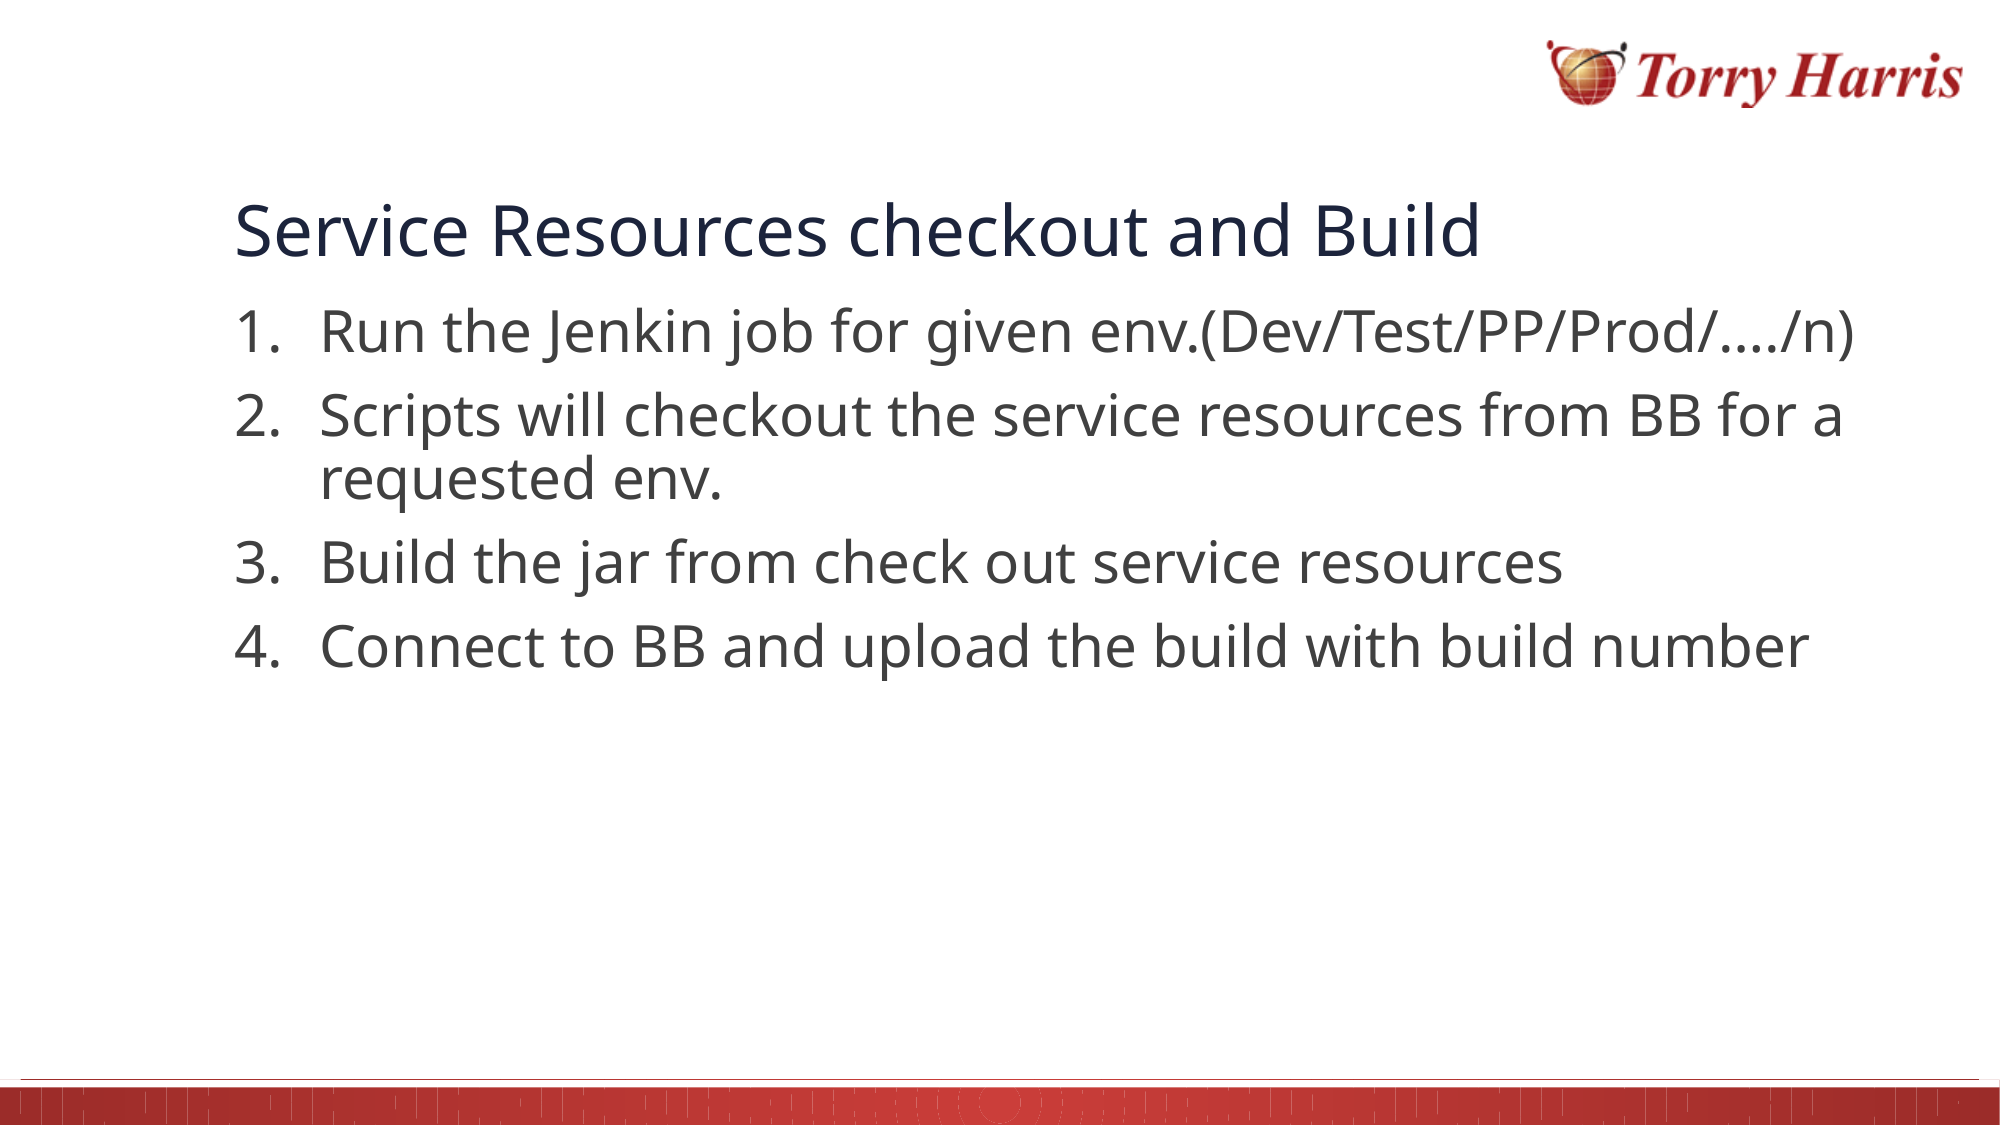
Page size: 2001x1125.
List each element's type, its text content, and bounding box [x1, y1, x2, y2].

text_box Run the Jenkin job for given env.(Dev/Test/PP/Prod/…./n) Scripts will checkout the service resources from BB for a requested env. Build the jar from check out service resources Connect to BB and upload the build with build number [219, 295, 1945, 1009]
title Service Resources checkout and Build [219, 76, 1780, 279]
picture [1544, 39, 1966, 108]
